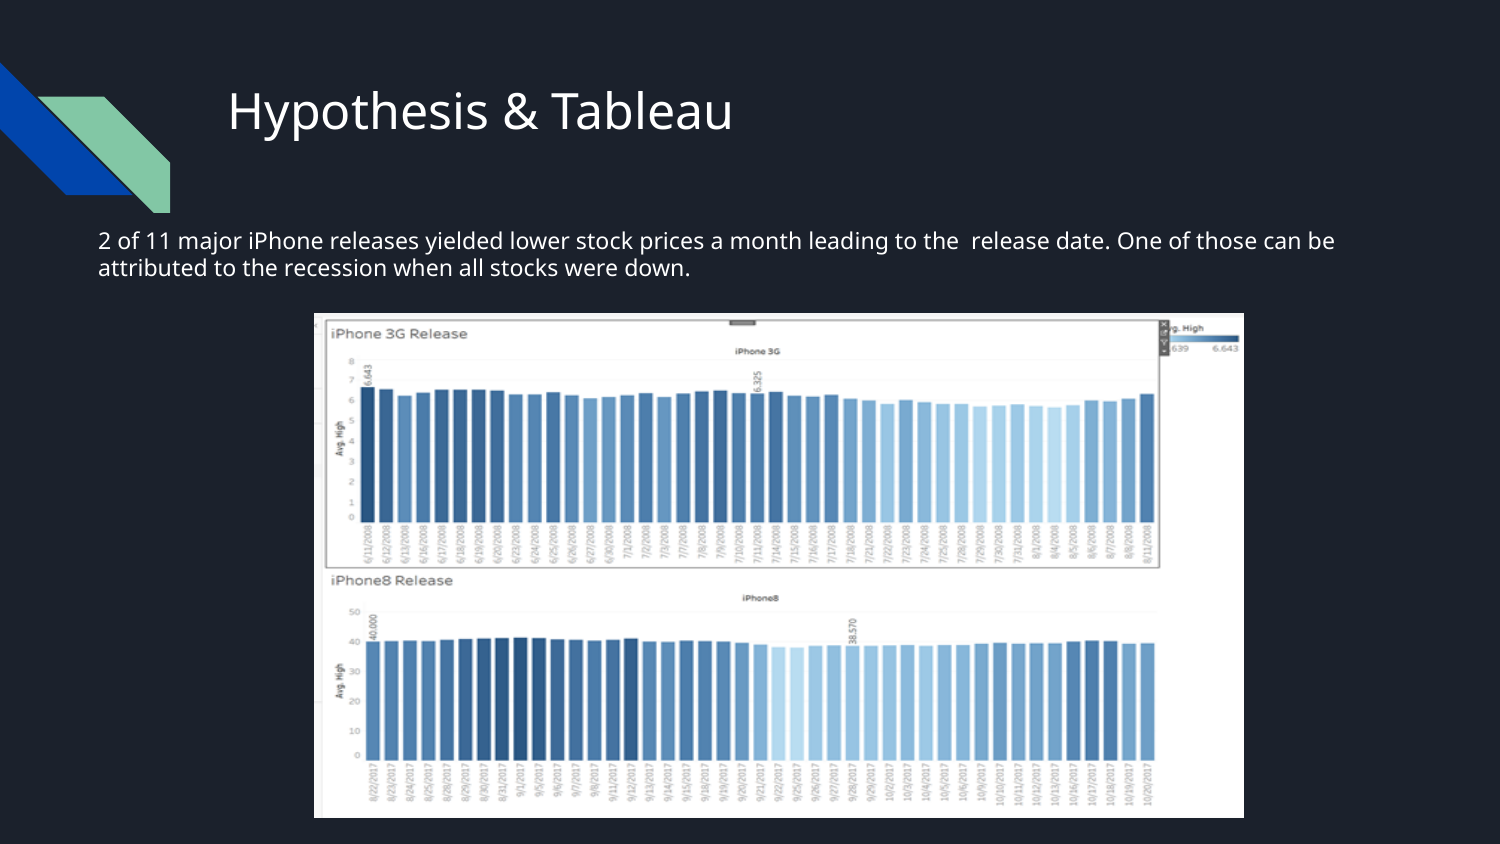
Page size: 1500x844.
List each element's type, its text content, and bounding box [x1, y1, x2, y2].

title Hypothesis & Tableau [212, 64, 1368, 215]
picture [314, 313, 1245, 818]
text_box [70, 213, 503, 775]
list 2 of 11 major iPhone releases yielded lower stock prices a month leading to the release date. One of those can be attributed to the recession when all stocks were down. [505, 214, 1359, 290]
